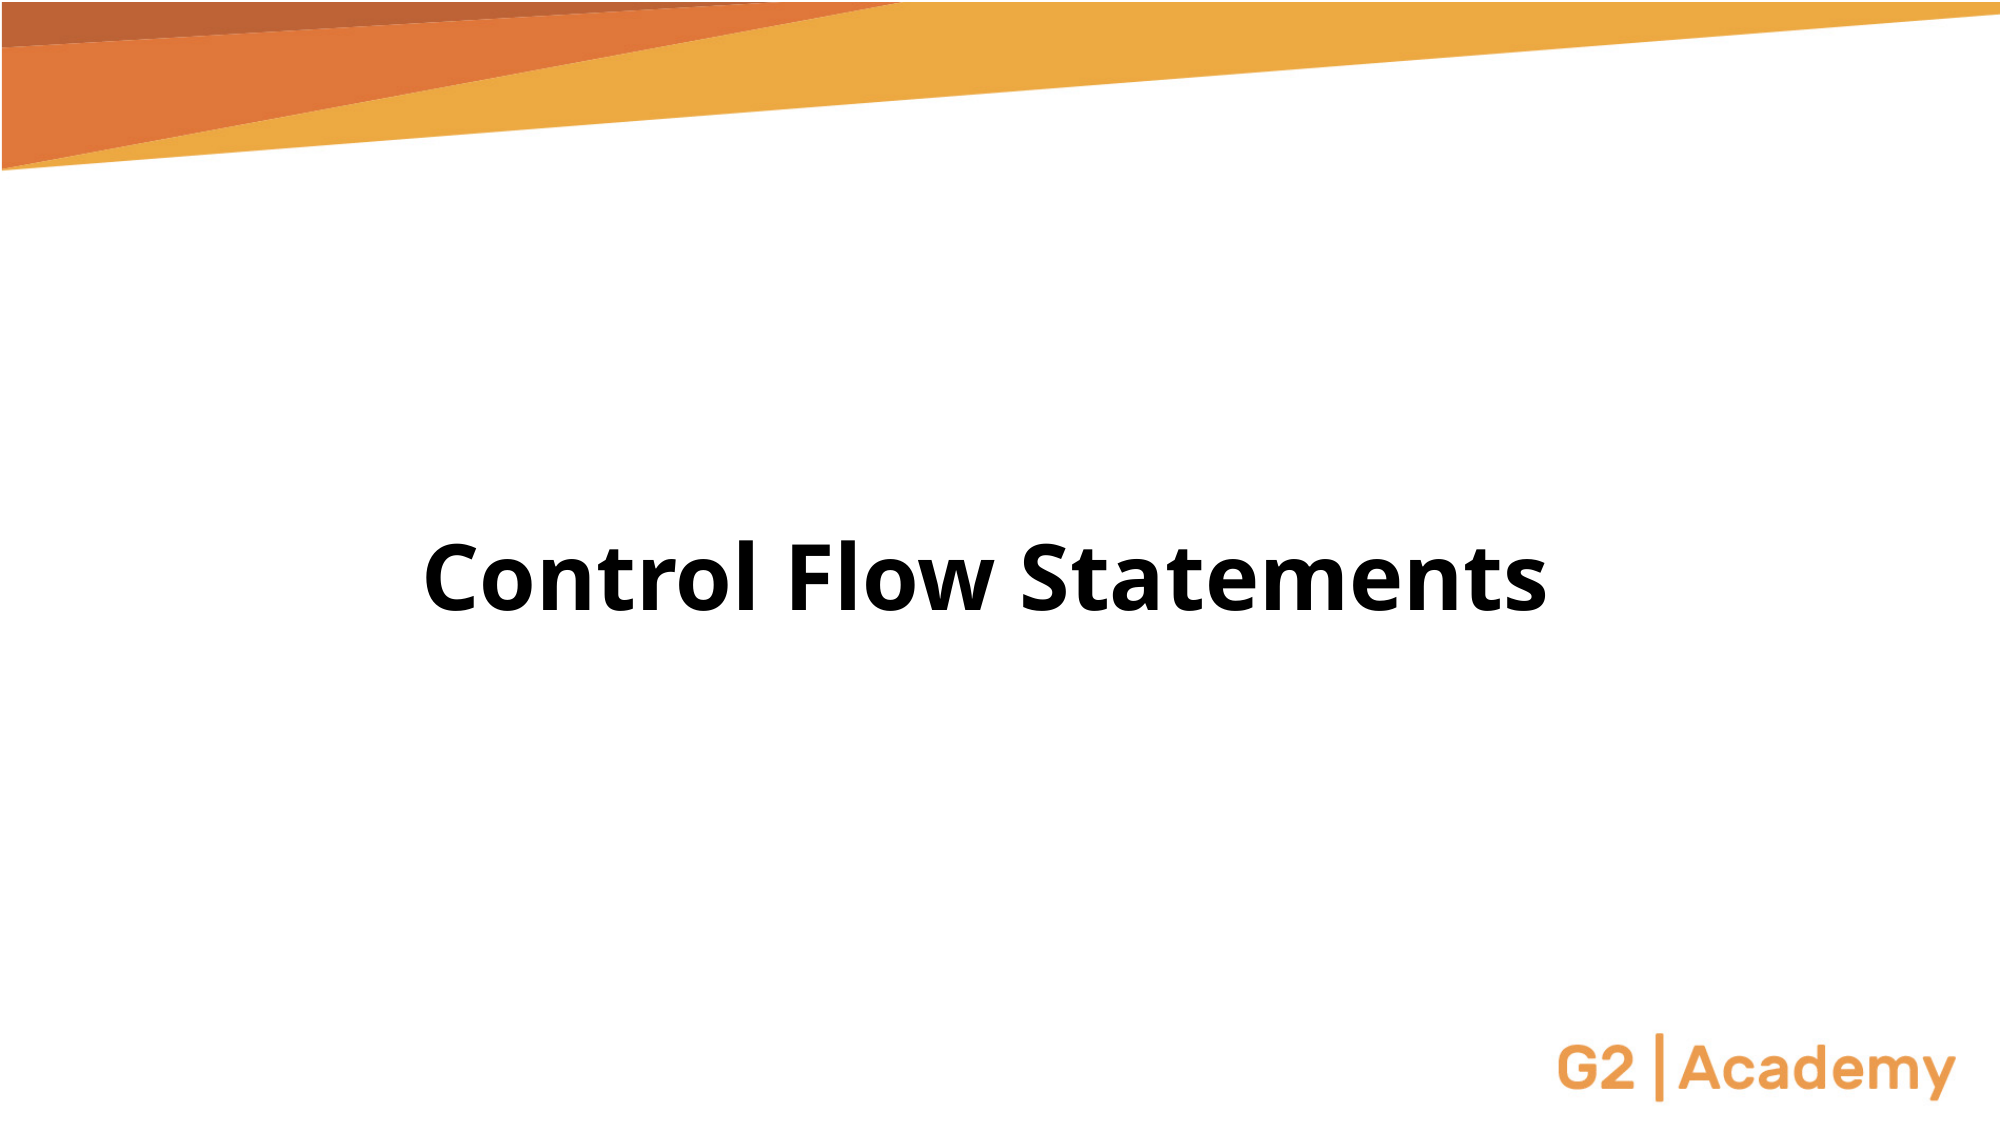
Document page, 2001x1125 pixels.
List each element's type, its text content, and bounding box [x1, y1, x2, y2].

picture [1, 2, 2000, 1125]
title Control Flow Statements [85, 493, 1886, 669]
